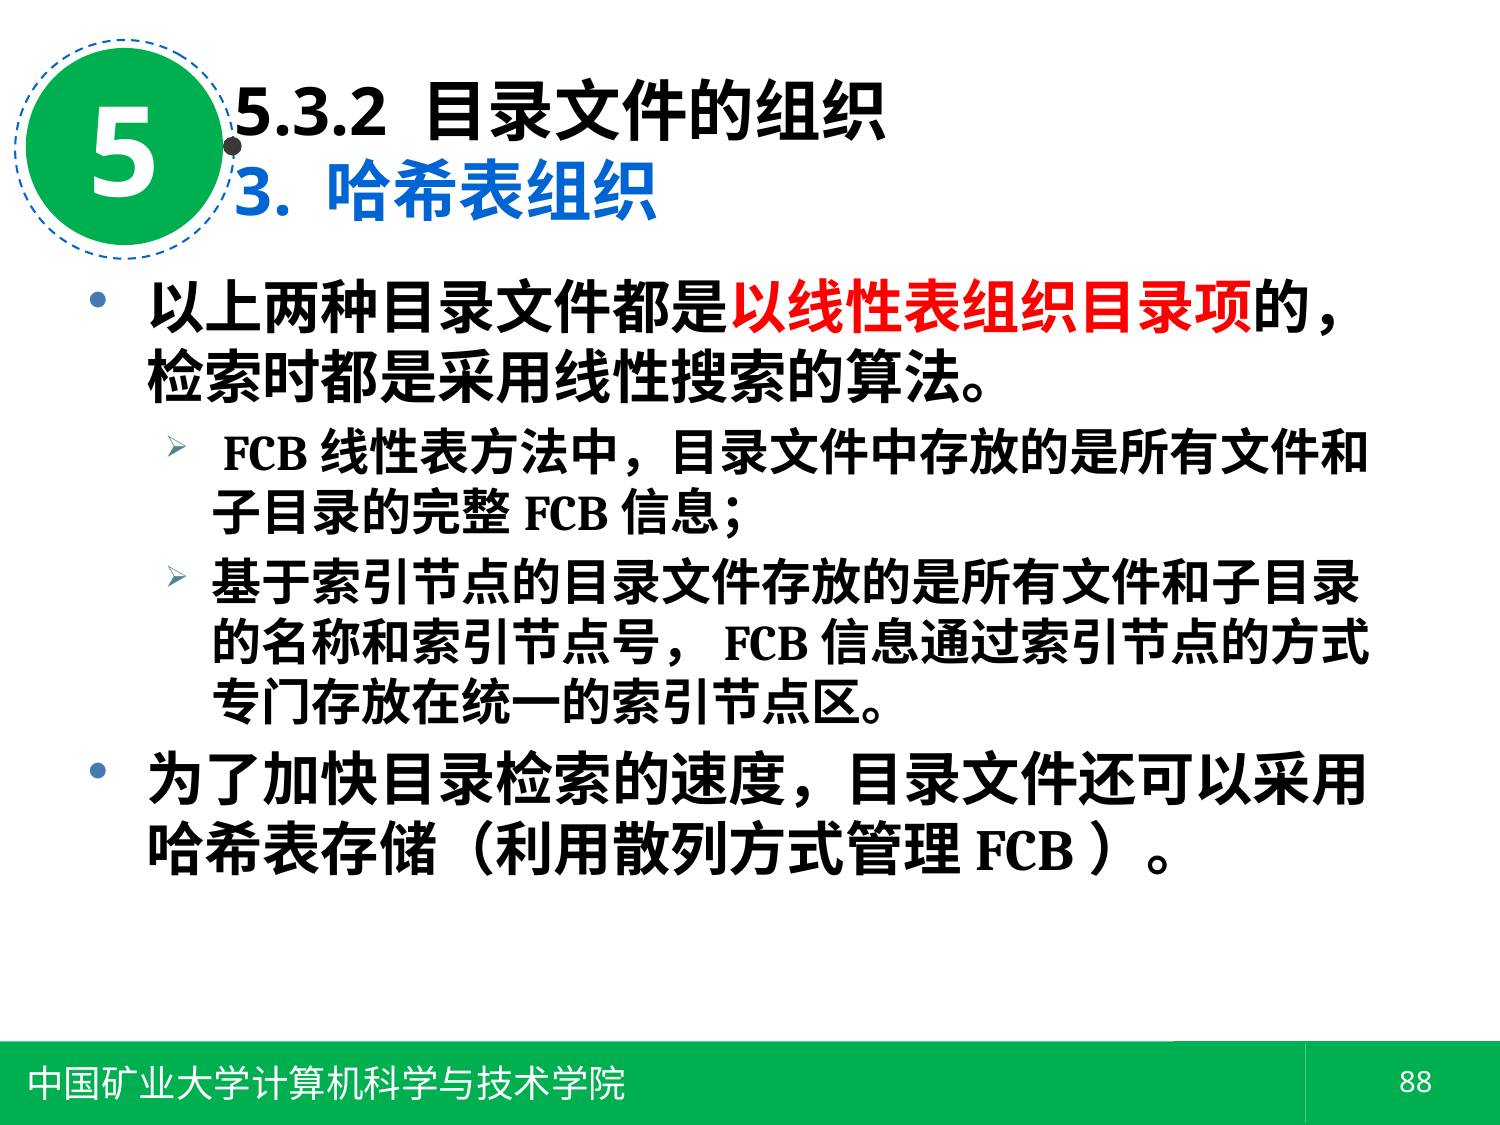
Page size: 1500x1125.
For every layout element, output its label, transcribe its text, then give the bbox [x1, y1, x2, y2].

text_box 5.3.2 目录文件的组织 3. 哈希表组织 [220, 61, 1399, 236]
text_box [14, 38, 220, 260]
text_box 5 [24, 46, 225, 247]
text_box 以上两种目录文件都是以线性表组织目录项的，检索时都是采用线性搜索的算法。 FCB线性表方法中，目录文件中存放的是所有文件和子目录的完整FCB信息； 基于索引节点的目录文件存放的是所有文件和子目录的名称和索引节点号，FCB信息通过索引节点的方式专门存放在统一的索引节点区。 为了加快目录检索的速度，目录文件还可以采用哈希表存储（利用散列方式管理FCB）。 [74, 262, 1425, 1071]
